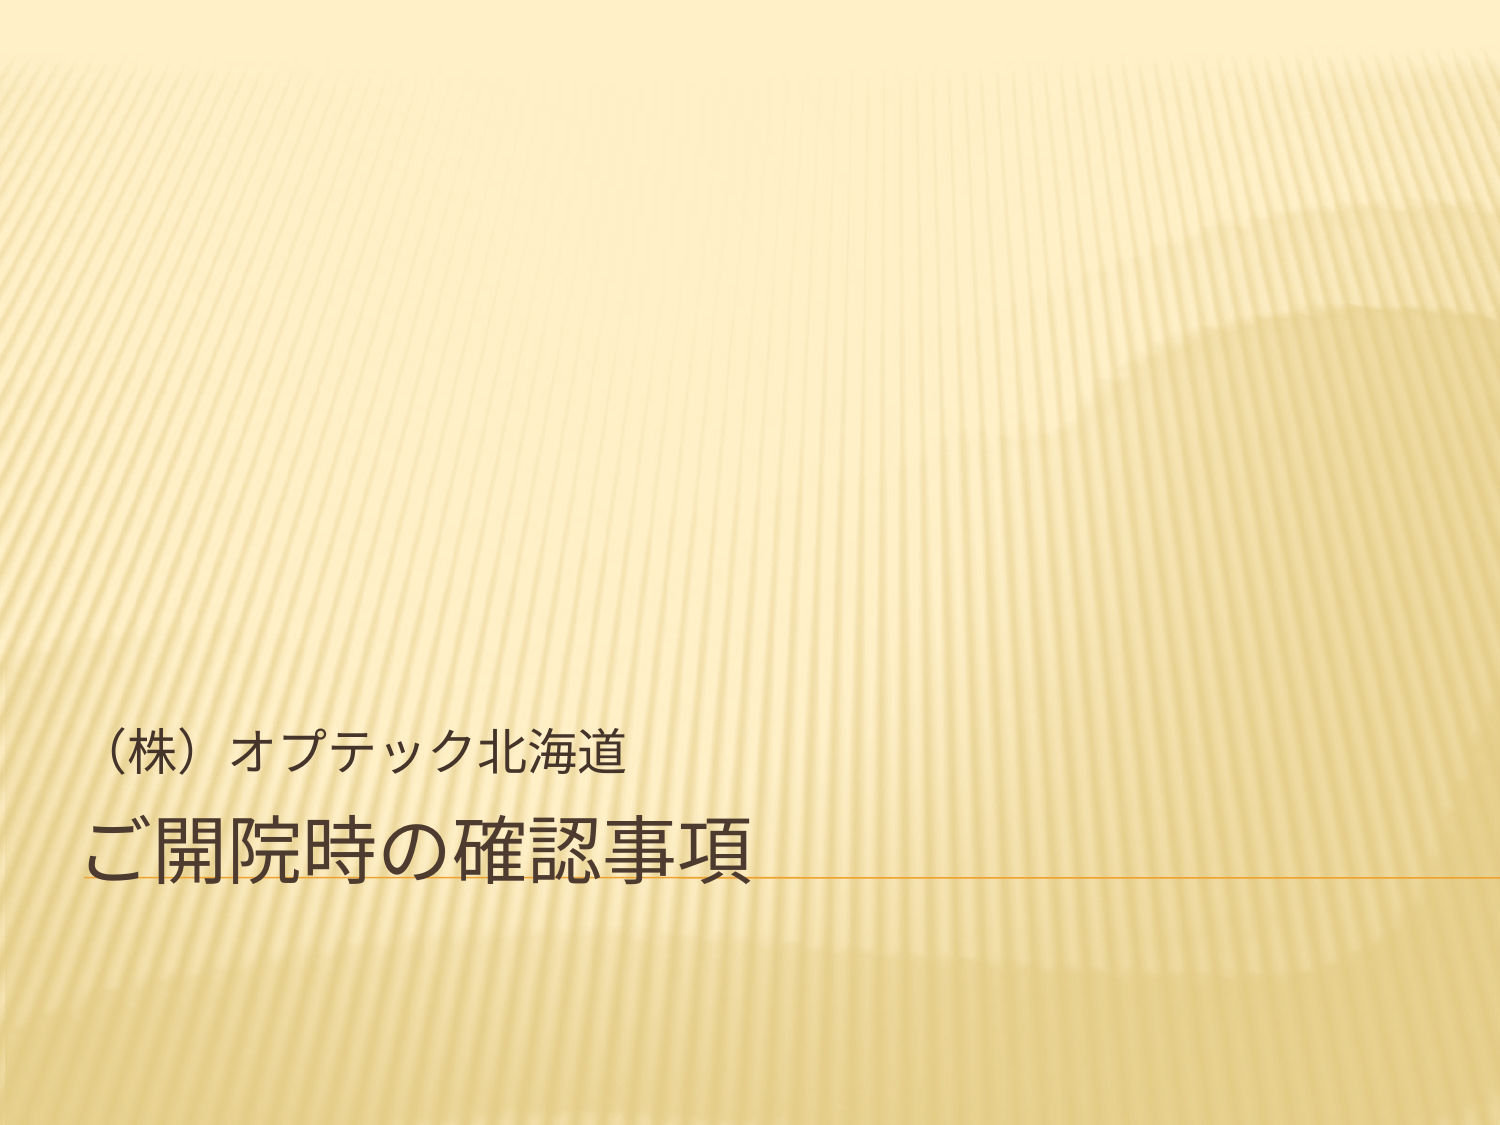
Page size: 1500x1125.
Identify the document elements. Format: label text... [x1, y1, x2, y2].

title ご開院時の確認事項 [62, 796, 1450, 997]
subtitle （株）オプテック北海道 [62, 637, 1450, 788]
